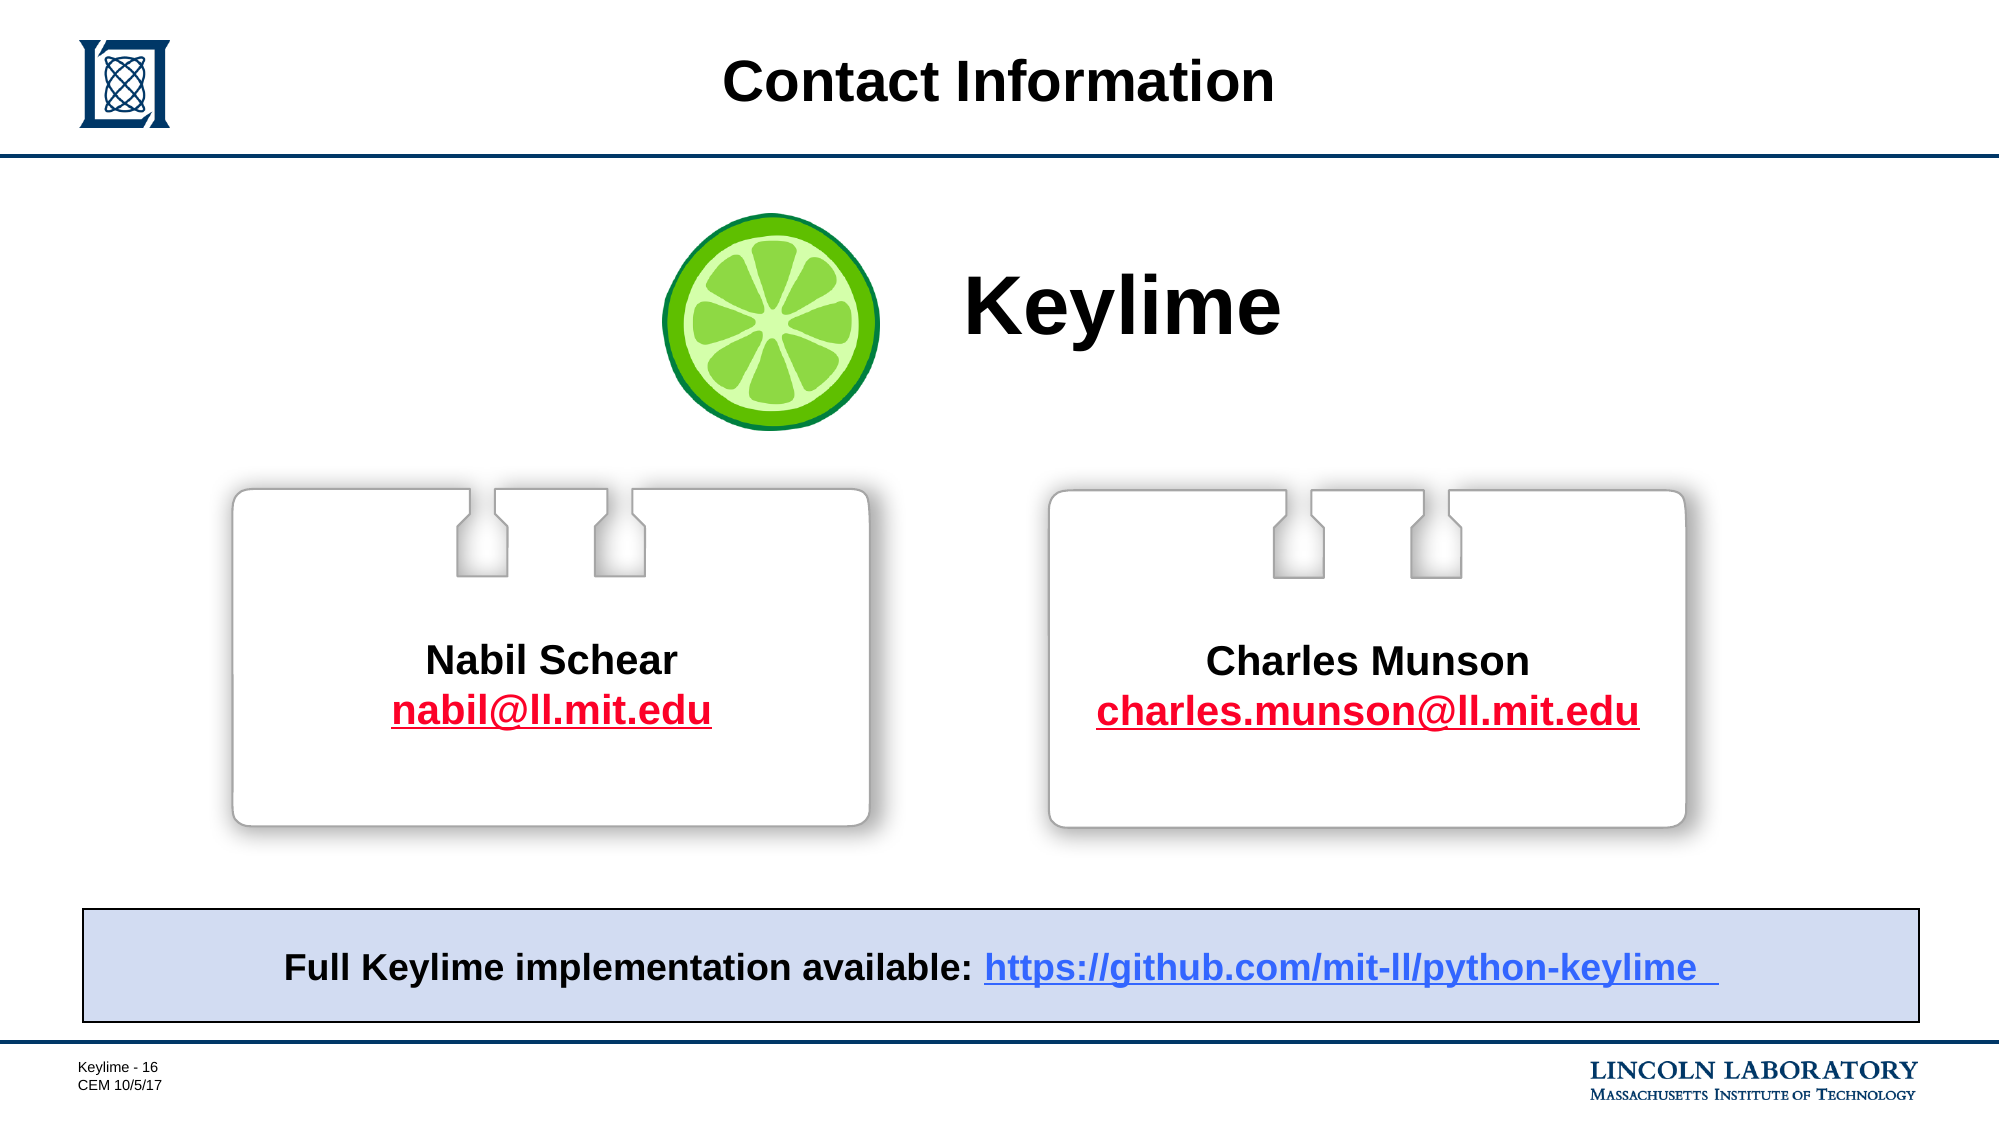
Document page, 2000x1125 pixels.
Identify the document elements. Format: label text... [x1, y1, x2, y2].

text_box Full Keylime implementation available: https://github.com/mit-ll/python-keylime [83, 908, 1920, 1022]
picture [1588, 1061, 1918, 1100]
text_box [662, 213, 1337, 431]
picture [79, 40, 170, 128]
text_box Nabil Schear nabil@ll.mit.edu [230, 486, 873, 829]
title Contact Information [205, 16, 1794, 151]
text_box Charles Munson charles.munson@ll.mit.edu [1046, 488, 1689, 830]
